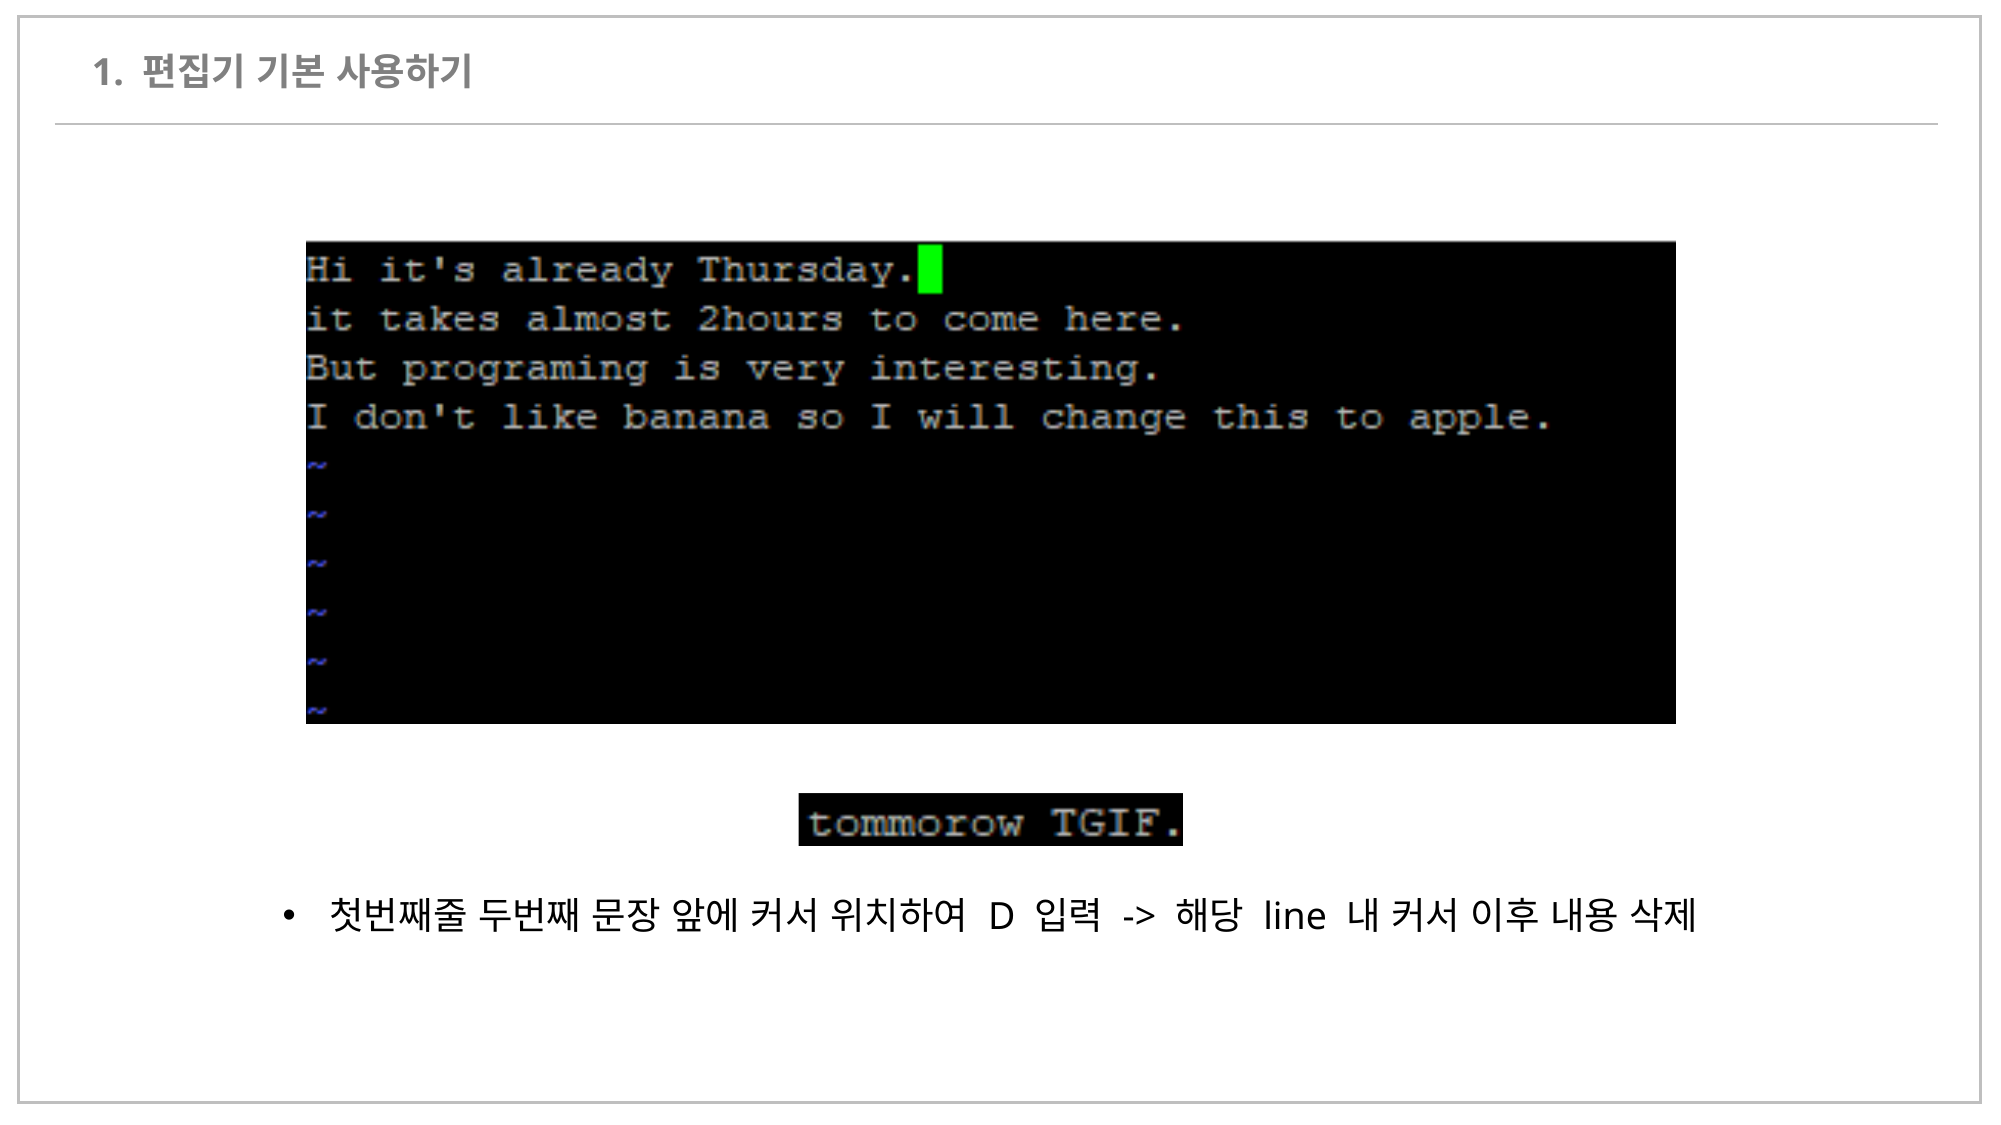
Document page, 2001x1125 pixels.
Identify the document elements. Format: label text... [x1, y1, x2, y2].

text_box 첫번째줄 두번째 문장 앞에 커서 위치하여 D 입력 -> 해당 line 내 커서 이후 내용 삭제 [267, 885, 1714, 945]
picture [798, 793, 1183, 846]
picture [305, 221, 1676, 724]
text_box 1. 편집기 기본 사용하기 [77, 41, 490, 101]
